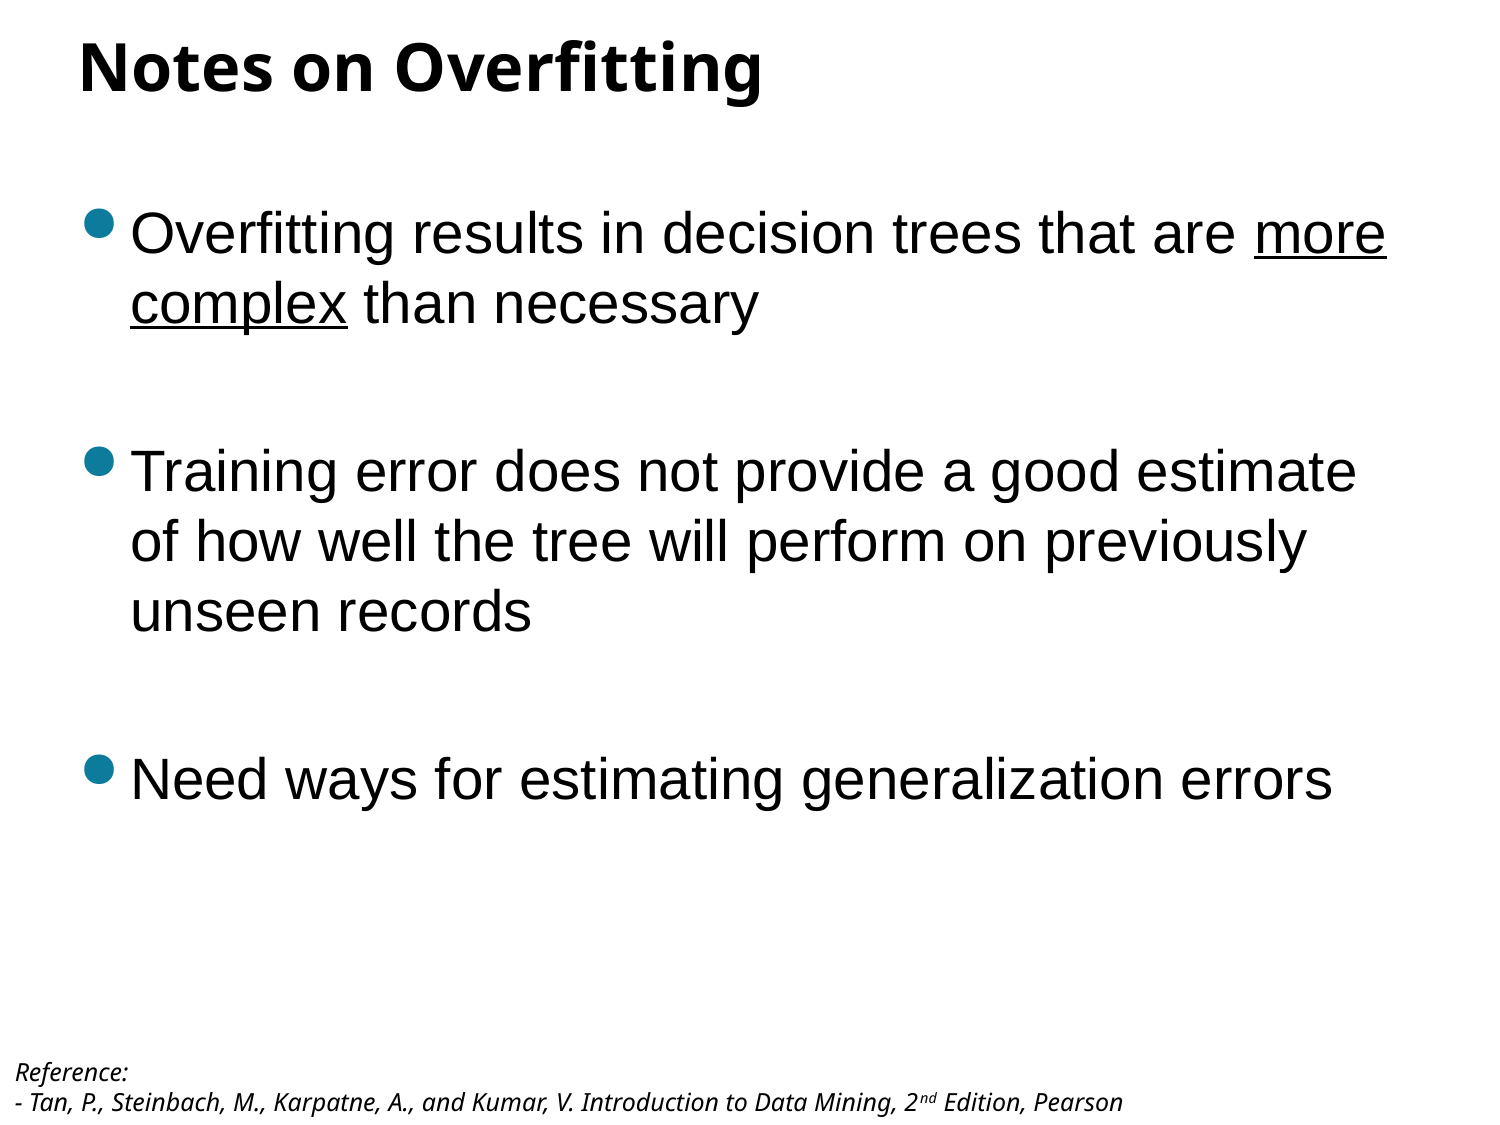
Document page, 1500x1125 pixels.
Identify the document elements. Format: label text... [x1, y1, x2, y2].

list Overfitting results in decision trees that are more complex than necessary Training error does not provide a good estimate of how well the tree will perform on previously unseen records Need ways for estimating generalization errors [67, 187, 1432, 1038]
title Notes on Overfitting [62, 24, 1421, 113]
